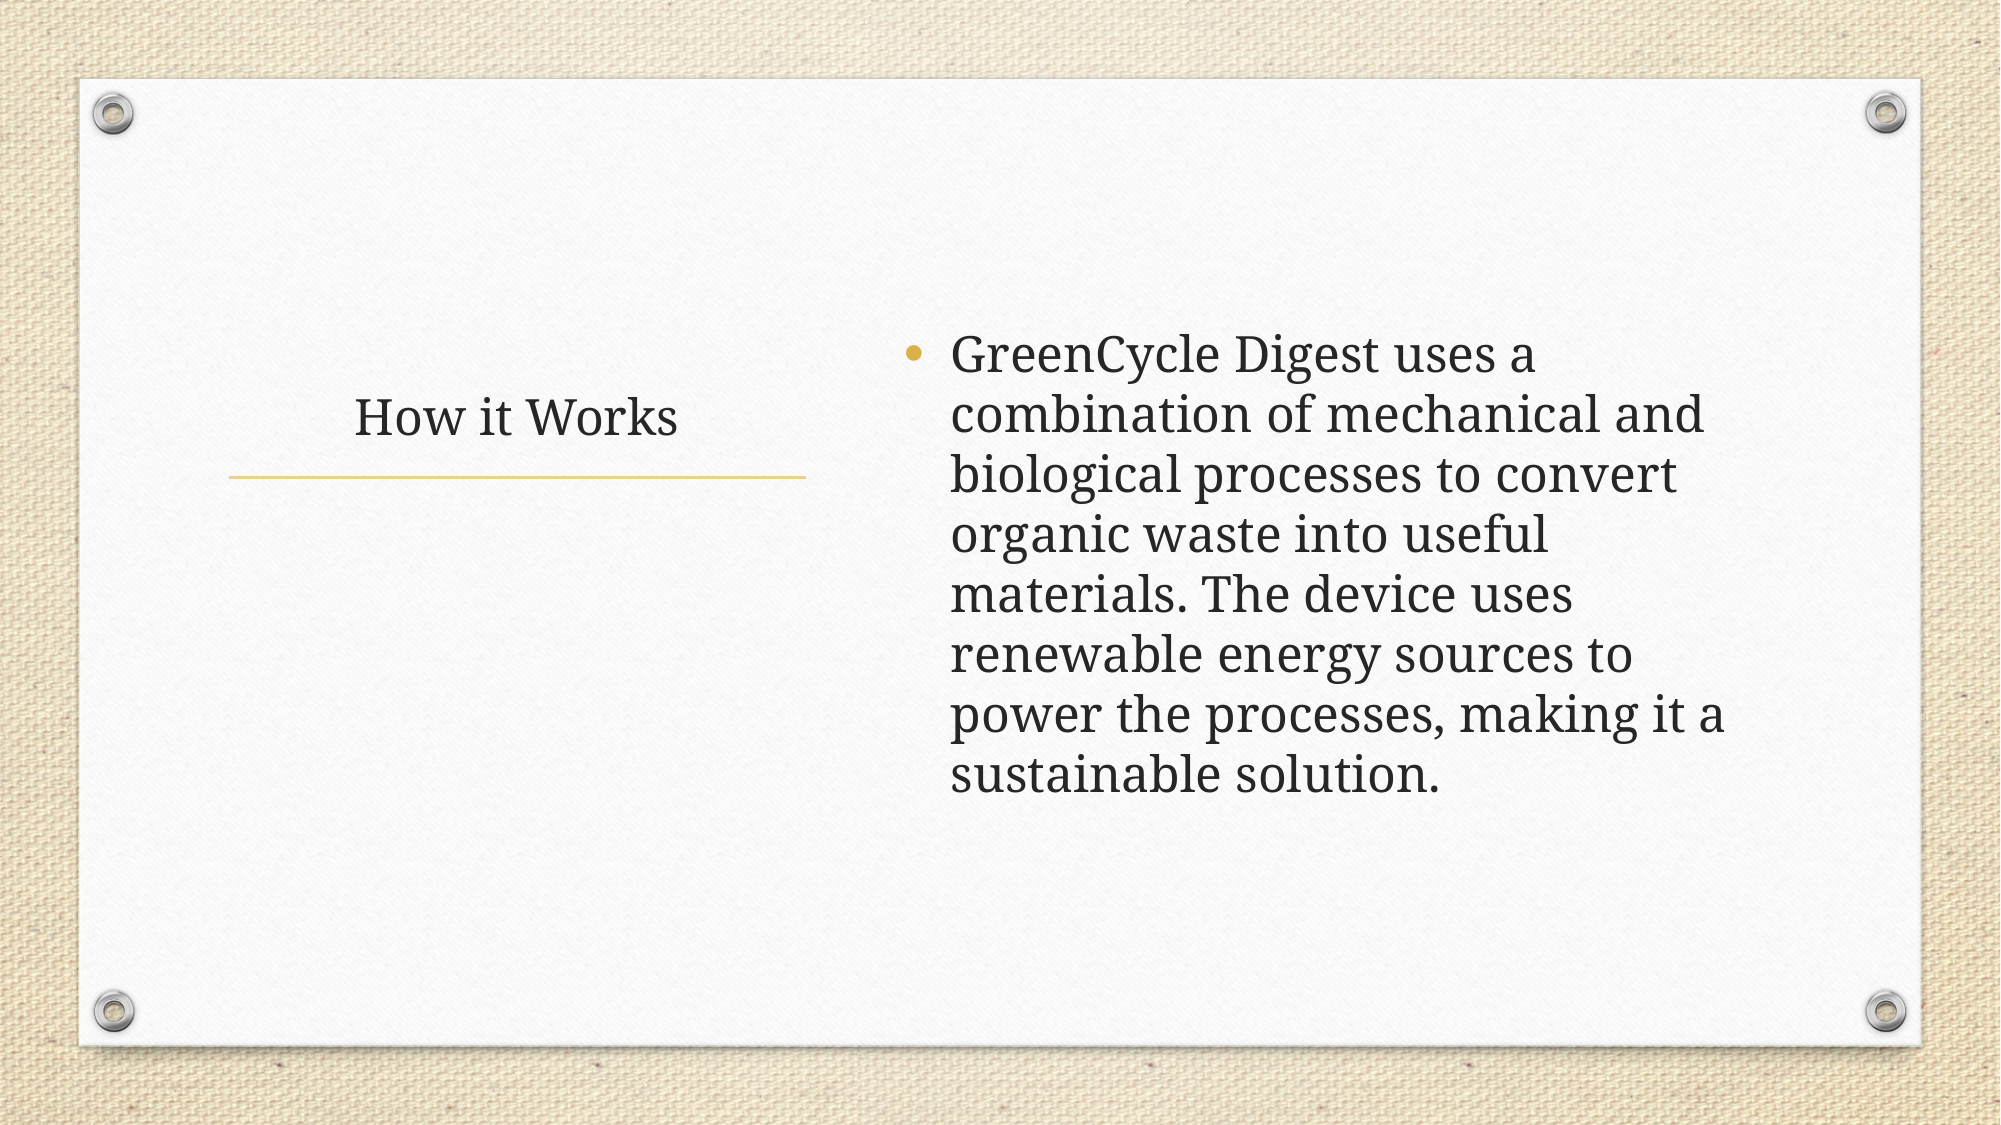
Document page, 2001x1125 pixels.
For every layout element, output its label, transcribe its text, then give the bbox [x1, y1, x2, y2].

title How it Works [212, 227, 823, 453]
list GreenCycle Digest uses a combination of mechanical and biological processes to convert organic waste into useful materials. The device uses renewable energy sources to power the processes, making it a sustainable solution. [888, 161, 1787, 964]
picture [0, 0, 2001, 1125]
